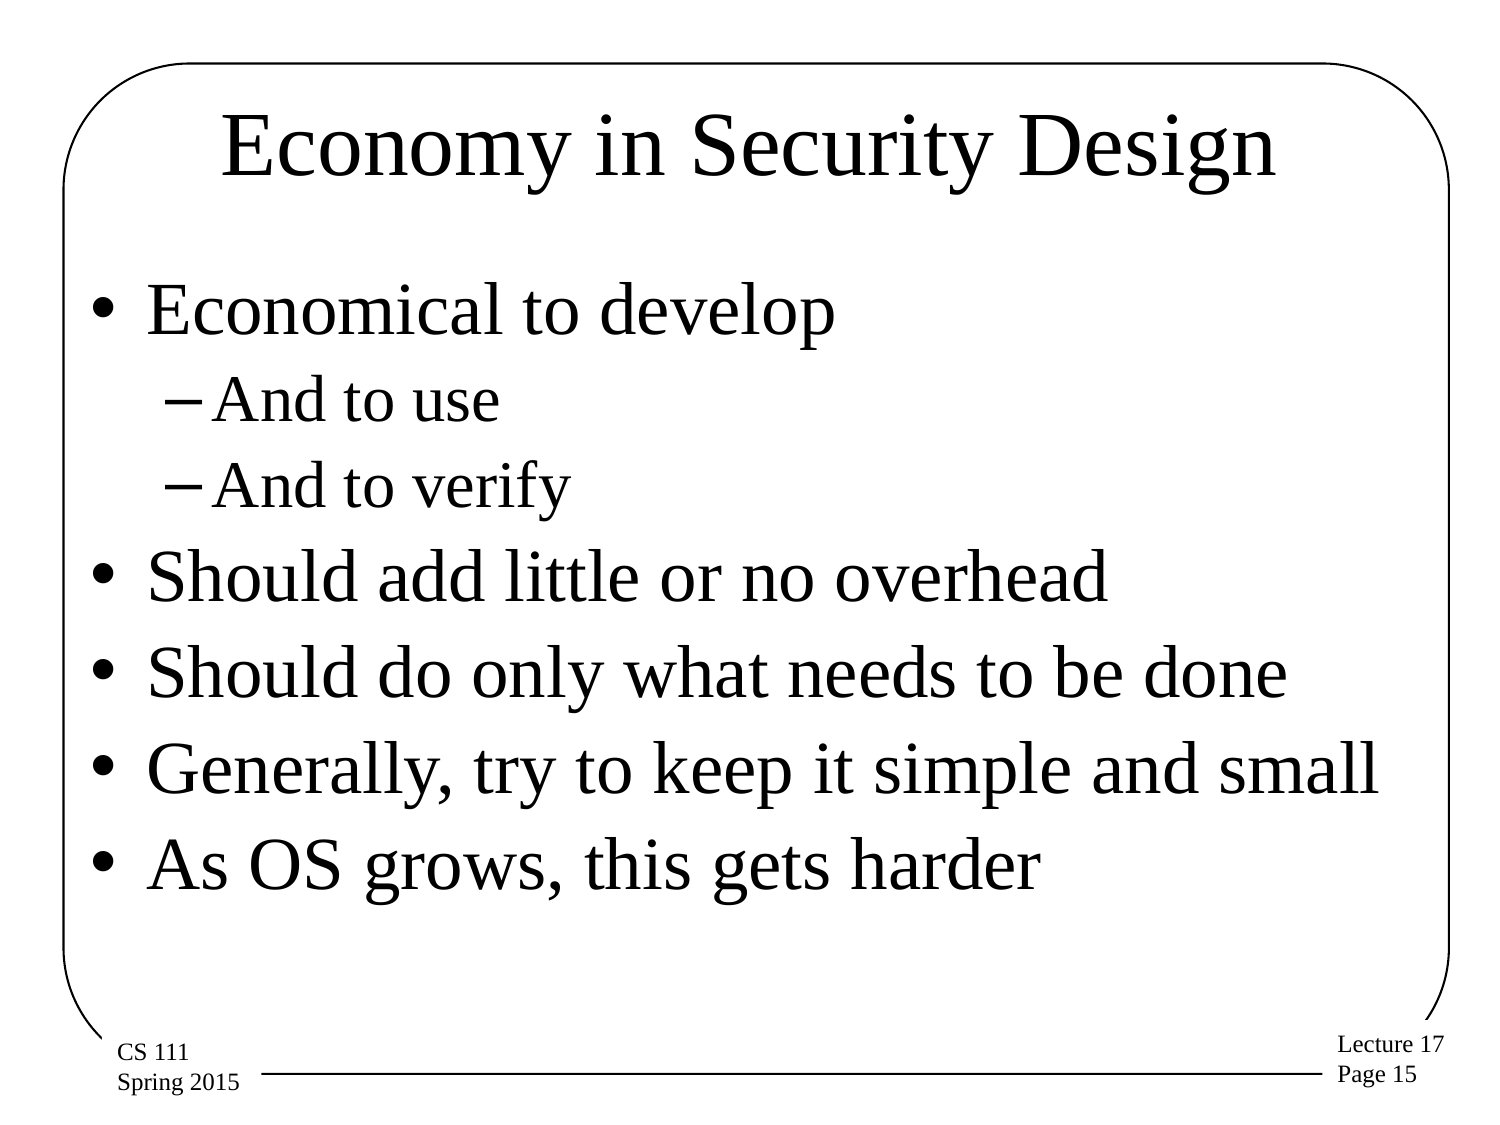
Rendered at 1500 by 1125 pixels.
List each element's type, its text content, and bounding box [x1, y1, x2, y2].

title Economy in Security Design [74, 44, 1426, 233]
list Economical to develop And to use And to verify Should add little or no overhead Should do only what needs to be done Generally, try to keep it simple and small As OS grows, this gets harder [74, 262, 1426, 1006]
